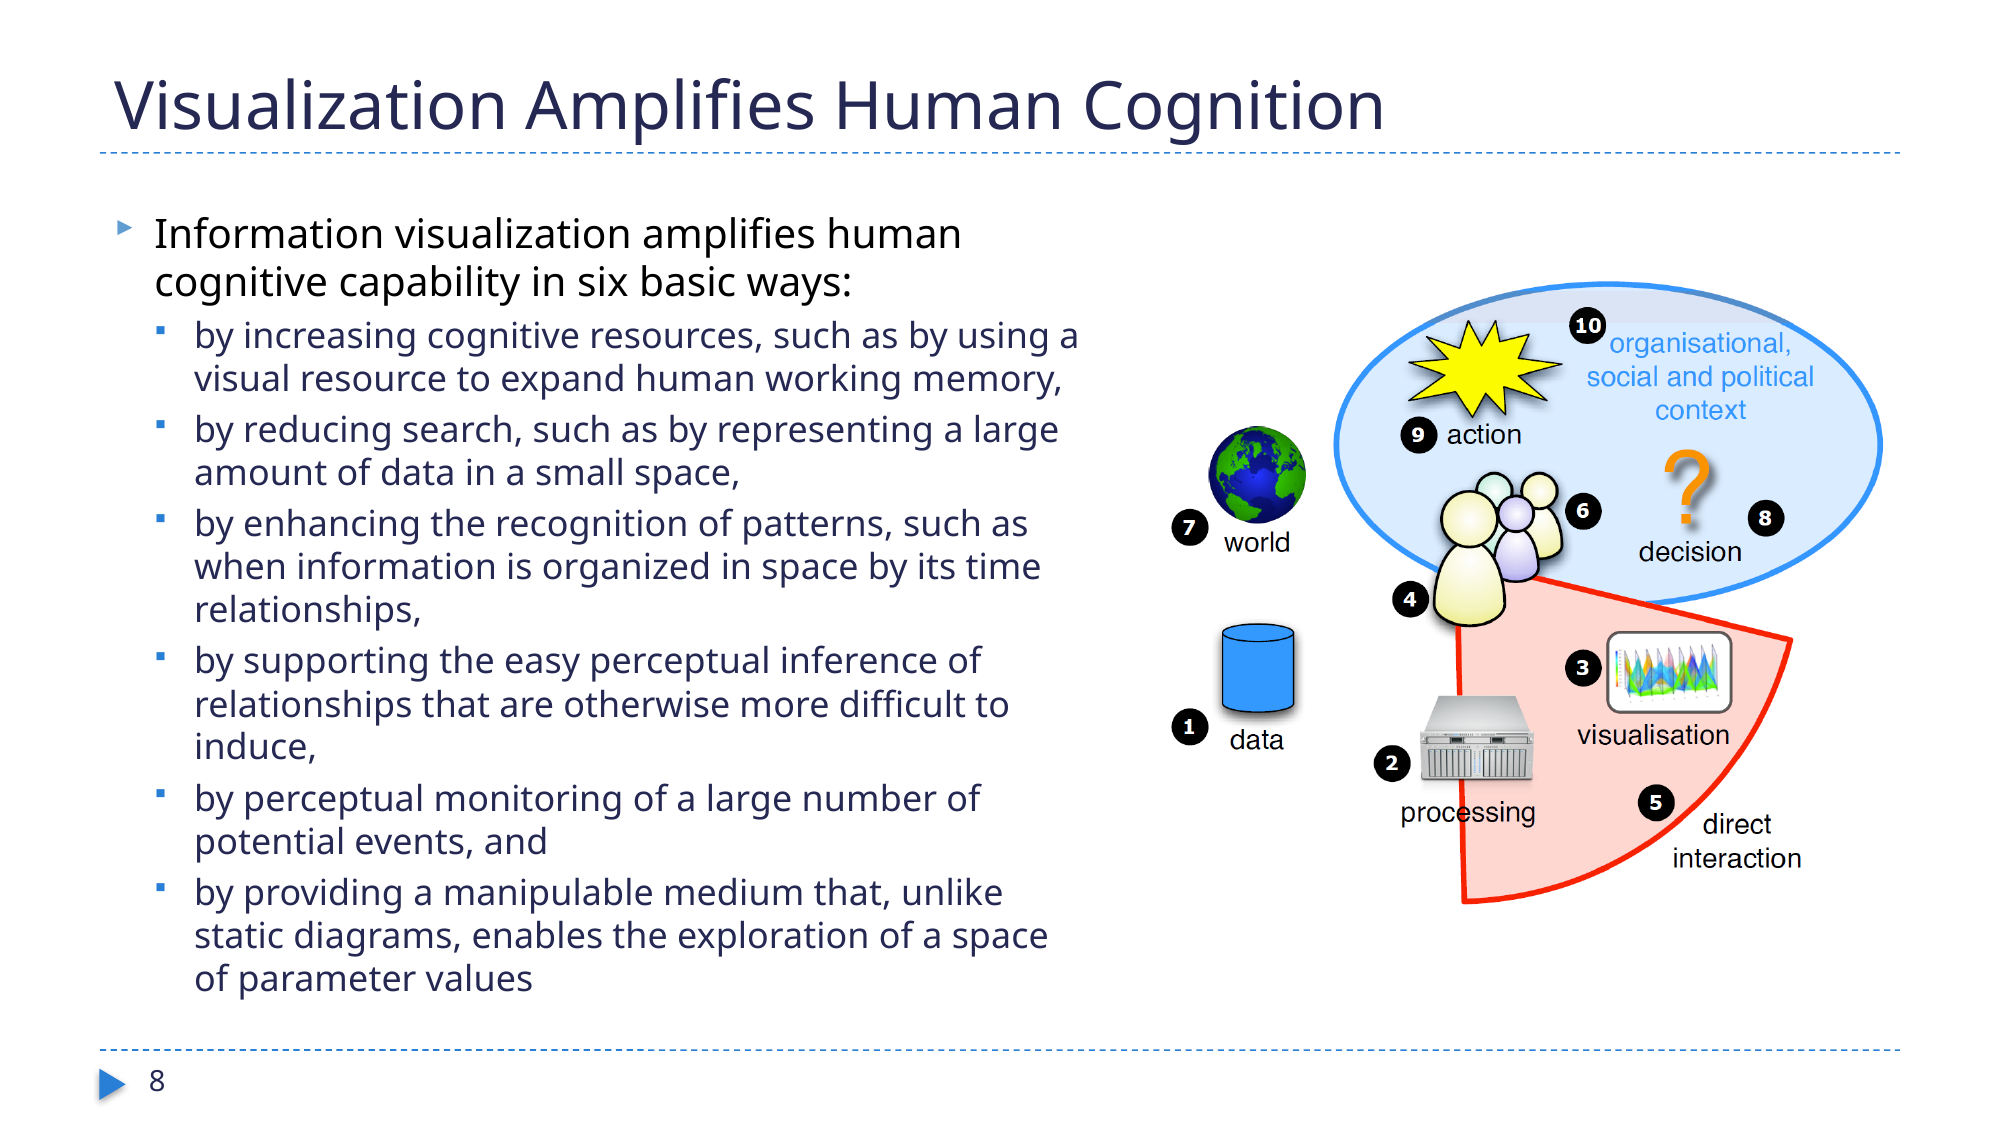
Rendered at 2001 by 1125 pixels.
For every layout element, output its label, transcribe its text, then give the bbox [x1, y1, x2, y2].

slide_number 8 [133, 1055, 568, 1103]
list Information visualization amplifies human cognitive capability in six basic ways: by increasing cognitive resources, such as by using a visual resource to expand human working memory, by reducing search, such as by representing a large amount of data in a small space, by enhancing the recognition of patterns, such as when information is organized in space by its time relationships, by supporting the easy perceptual inference of relationships that are otherwise more difficult to induce, by perceptual monitoring of a large number of potential events, and by providing a manipulable medium that, unlike static diagrams, enables the exploration of a space of parameter values [99, 200, 1100, 1038]
title Visualization Amplifies Human Cognition [99, 24, 1900, 151]
picture [1149, 274, 1920, 920]
